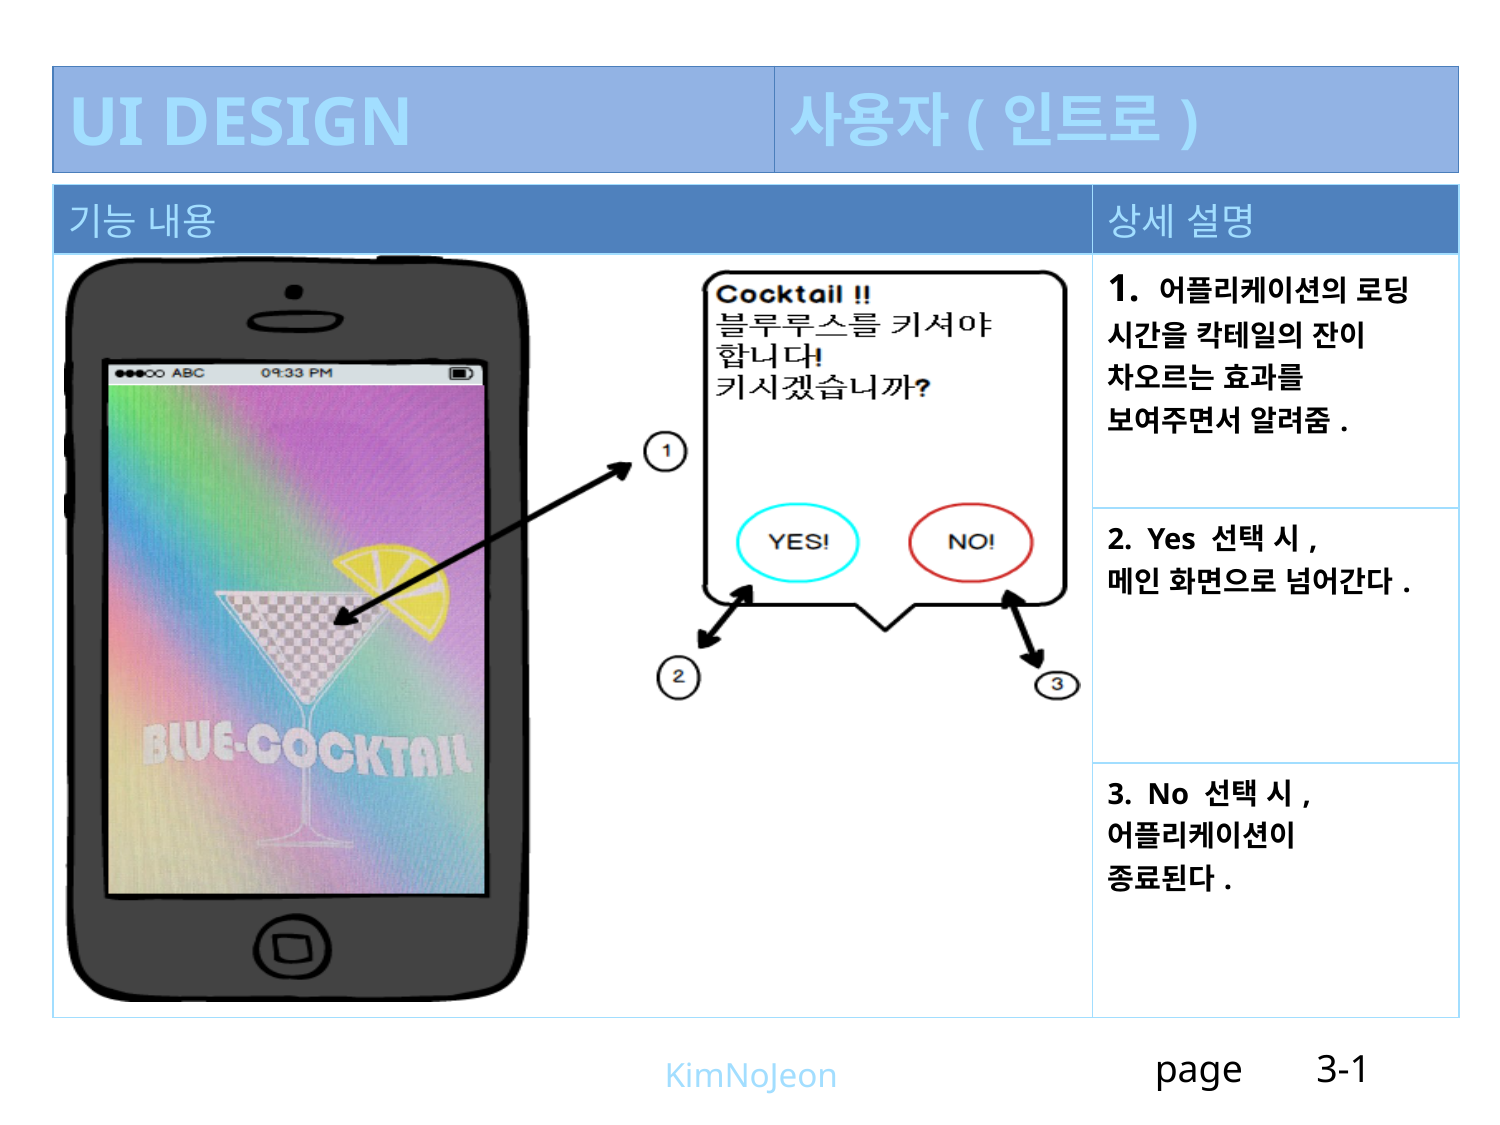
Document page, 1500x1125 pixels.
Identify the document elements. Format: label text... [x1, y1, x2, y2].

table_cell 2. Yes 선택 시, 메인 화면으로 넘어간다. [1093, 509, 1458, 762]
table_cell 1. 어플리케이션의 로딩 시간을 칵테일의 잔이 차오르는 효과를 보여주면서 알려줌. [1093, 255, 1458, 507]
table_header 3-1 [1301, 1035, 1463, 1101]
table_header page [1140, 1035, 1301, 1101]
table_header 상세 설명 [1093, 185, 1458, 253]
table_header 사용자(인트로) [775, 67, 1458, 172]
table_header 기능 내용 [54, 185, 1092, 253]
table_cell 3. No 선택 시, 어플리케이션이 종료된다. [1093, 764, 1458, 1017]
table_cell [54, 255, 1092, 1017]
picture [64, 255, 1081, 1003]
table_header UI DESIGN [54, 67, 774, 172]
